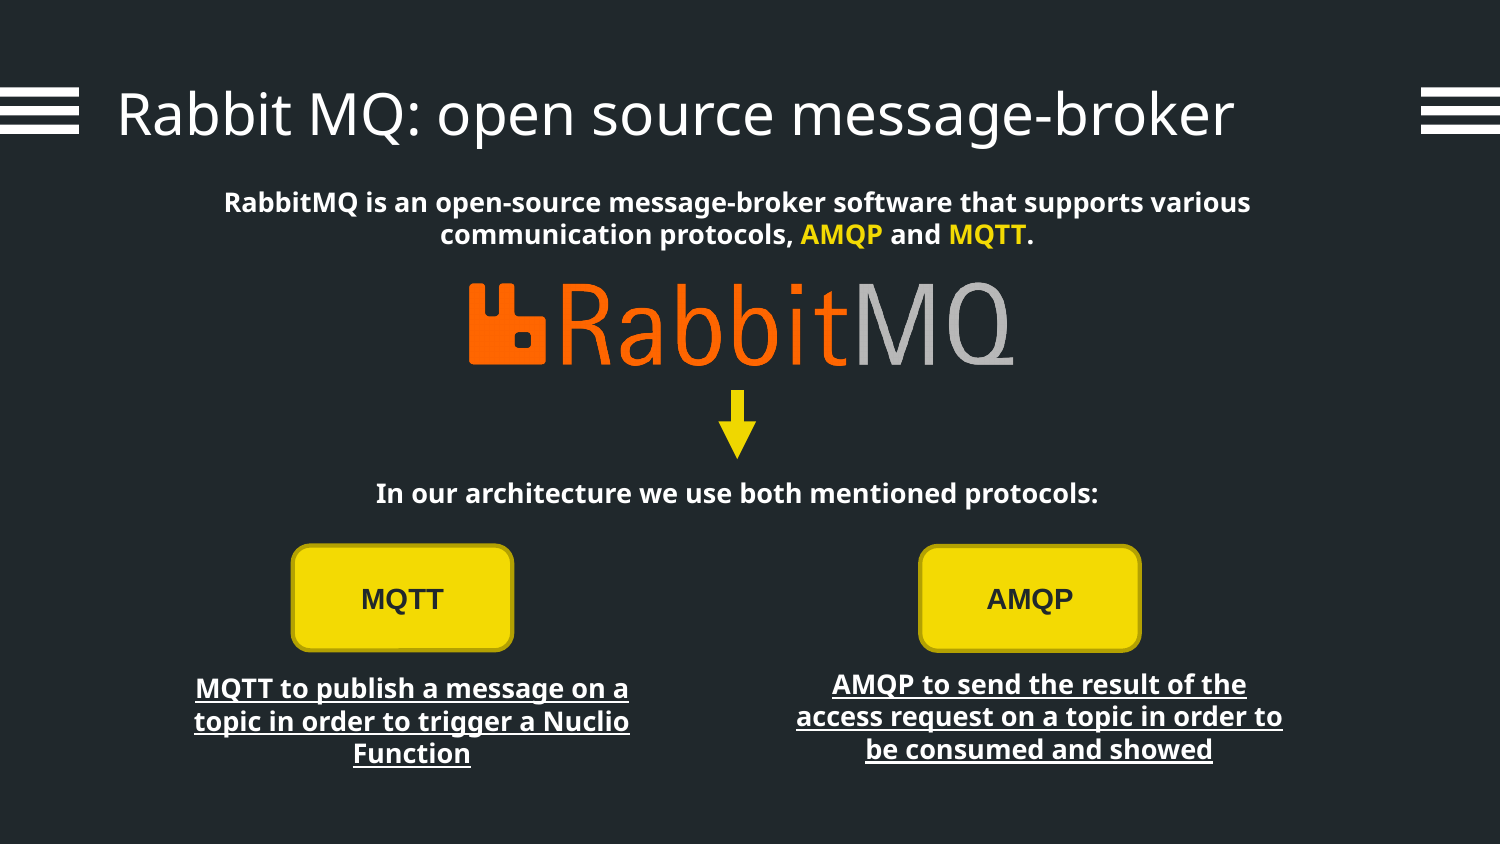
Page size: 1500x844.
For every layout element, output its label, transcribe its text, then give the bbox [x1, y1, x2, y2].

text_box In our architecture we use both mentioned protocols: [189, 469, 1285, 517]
text_box AMQP [918, 543, 1142, 653]
text_box MQTT [290, 543, 515, 653]
picture [469, 282, 1015, 369]
text_box MQTT to publish a message on a topic in order to trigger a Nuclio Function [154, 664, 651, 777]
title Rabbit MQ: open source message-broker [101, 61, 1383, 156]
text_box RabbitMQ is an open-source message-broker software that supports various communication protocols, AMQP and MQTT. [189, 177, 1285, 258]
text_box AMQP to send the result of the access request on a topic in order to be consumed and showed [759, 660, 1301, 773]
